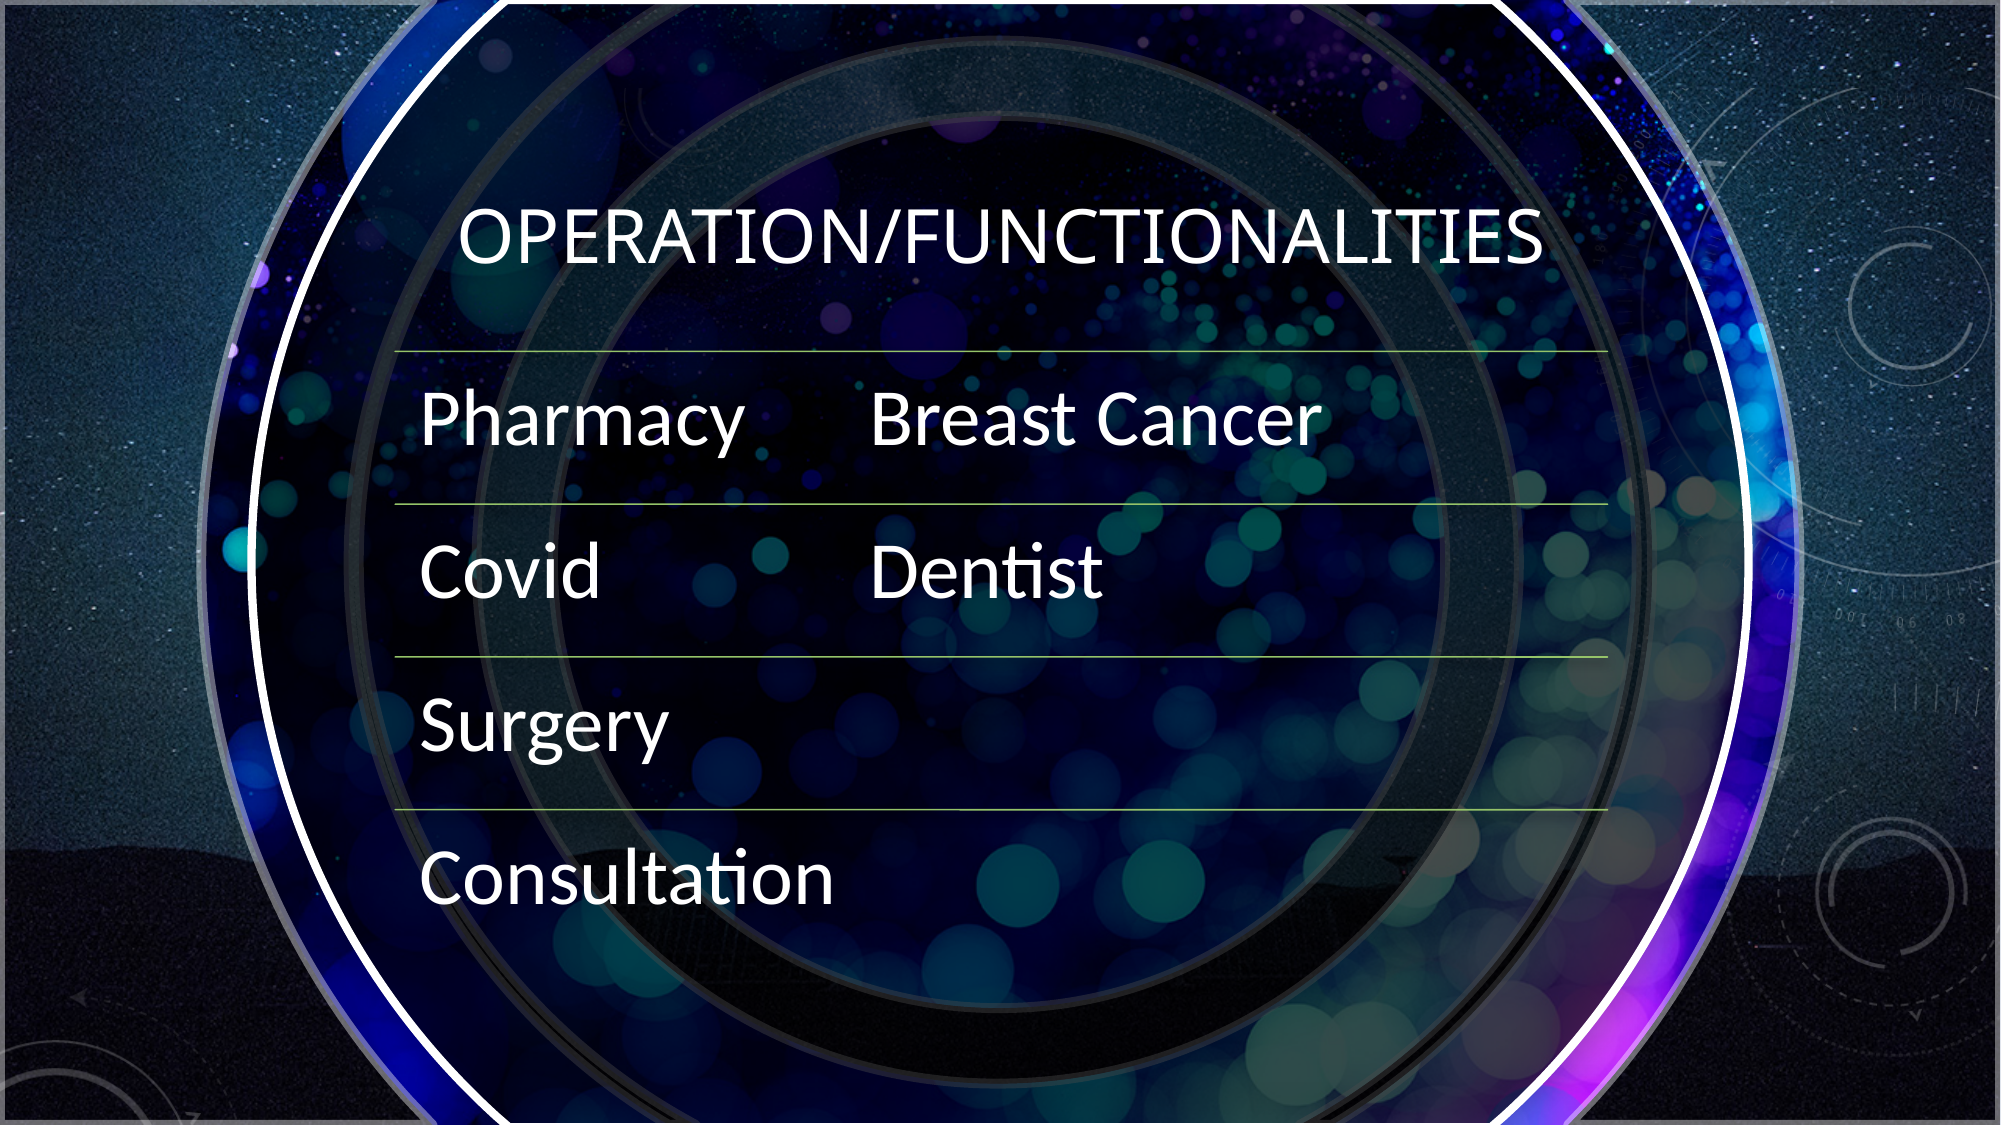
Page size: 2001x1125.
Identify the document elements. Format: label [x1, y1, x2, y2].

list [394, 351, 1608, 963]
picture [0, 0, 2001, 1125]
